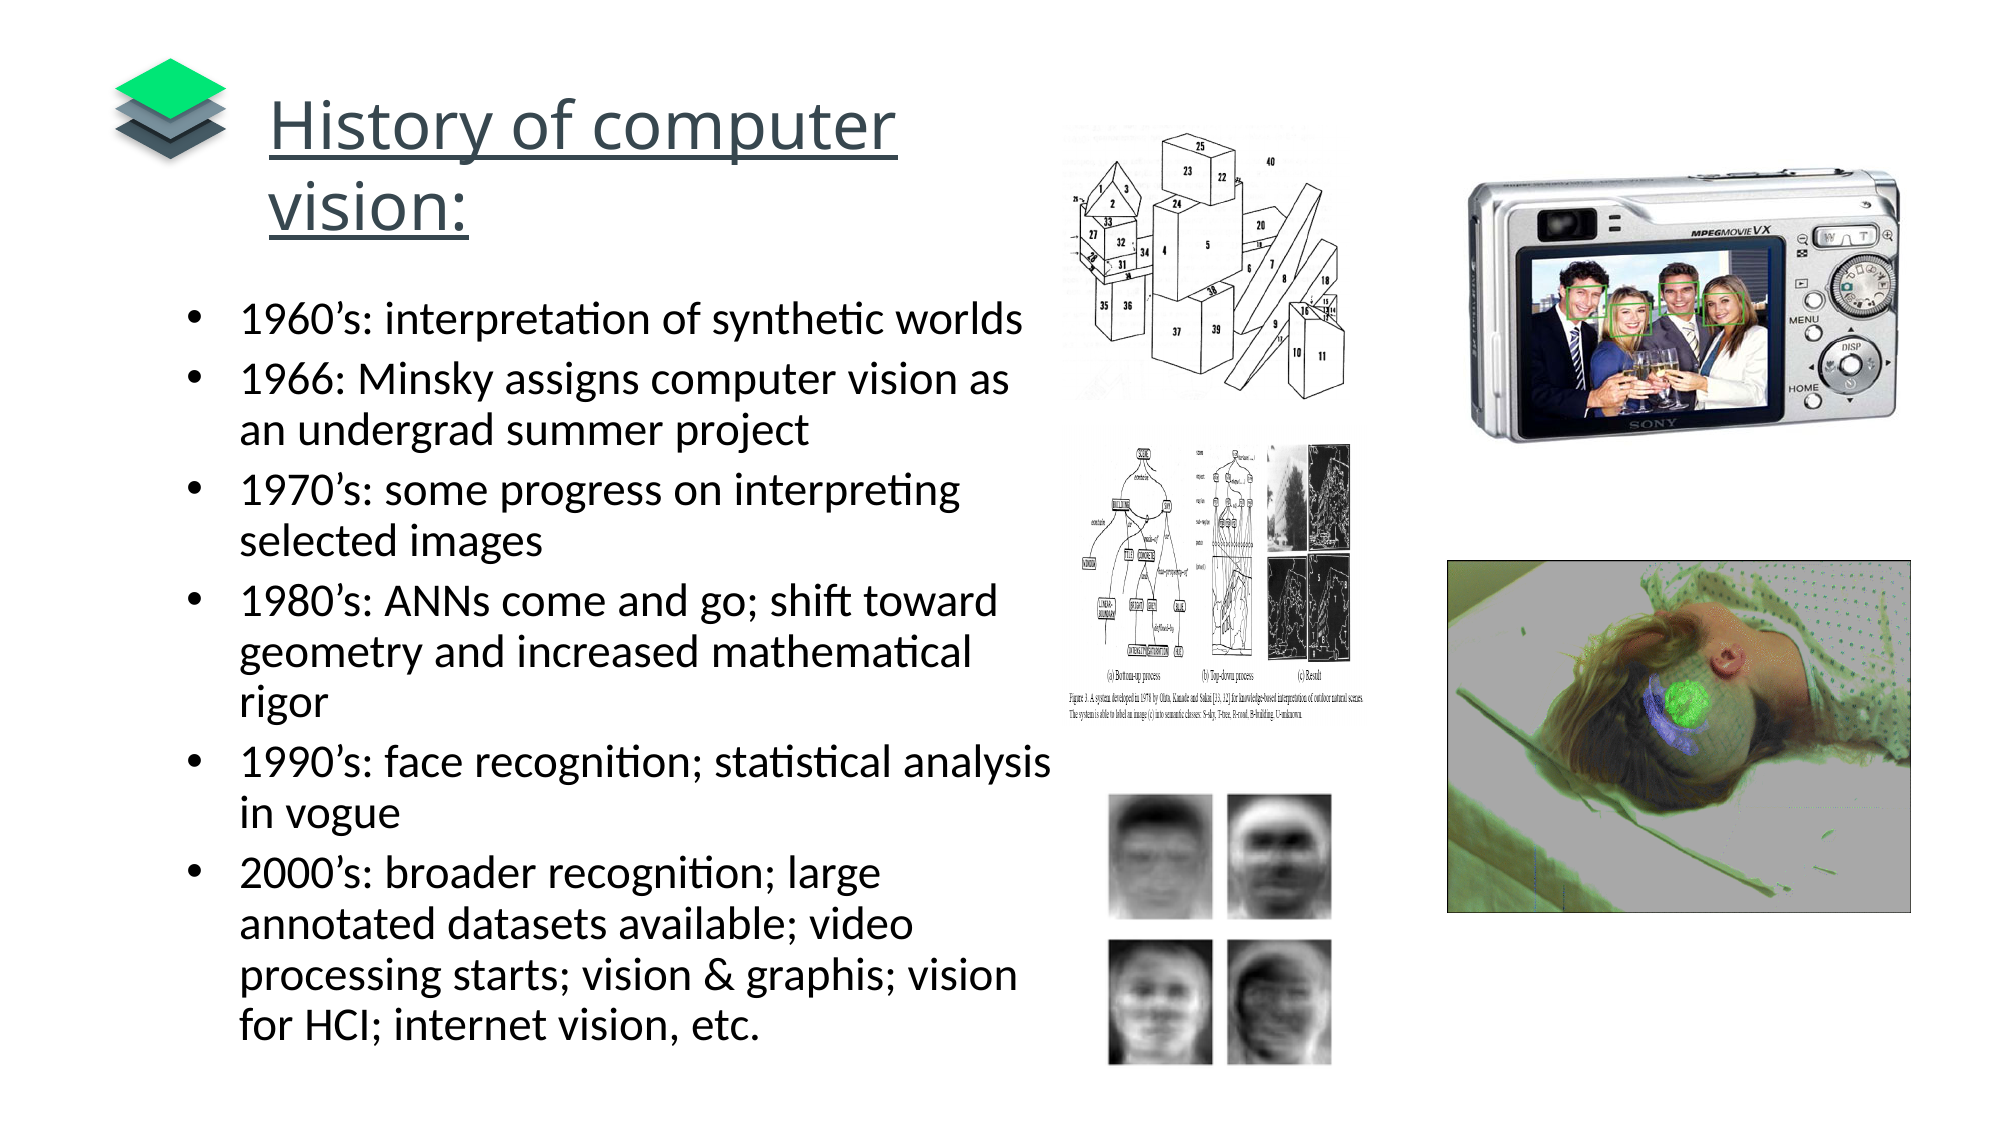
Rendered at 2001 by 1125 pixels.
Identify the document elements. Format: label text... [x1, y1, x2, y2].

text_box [115, 58, 1116, 172]
picture [1447, 560, 1911, 913]
picture [1099, 787, 1341, 1075]
picture [1062, 424, 1369, 726]
picture [1062, 124, 1350, 400]
picture [1447, 159, 1937, 456]
text_box 1960’s: interpretation of synthetic worlds 1966: Minsky assigns computer vision as an undergrad summer project 1970’s: some progress on interpreting selected images 1980’s: ANNs come and go; shift toward geometry and increased mathematical rigor 1990’s: face recognition; statistical analysis in vogue 2000’s: broader recognition; large annotated datasets available; video processing starts; vision & graphis; vision for HCI; internet vision, etc. [171, 220, 1072, 1064]
